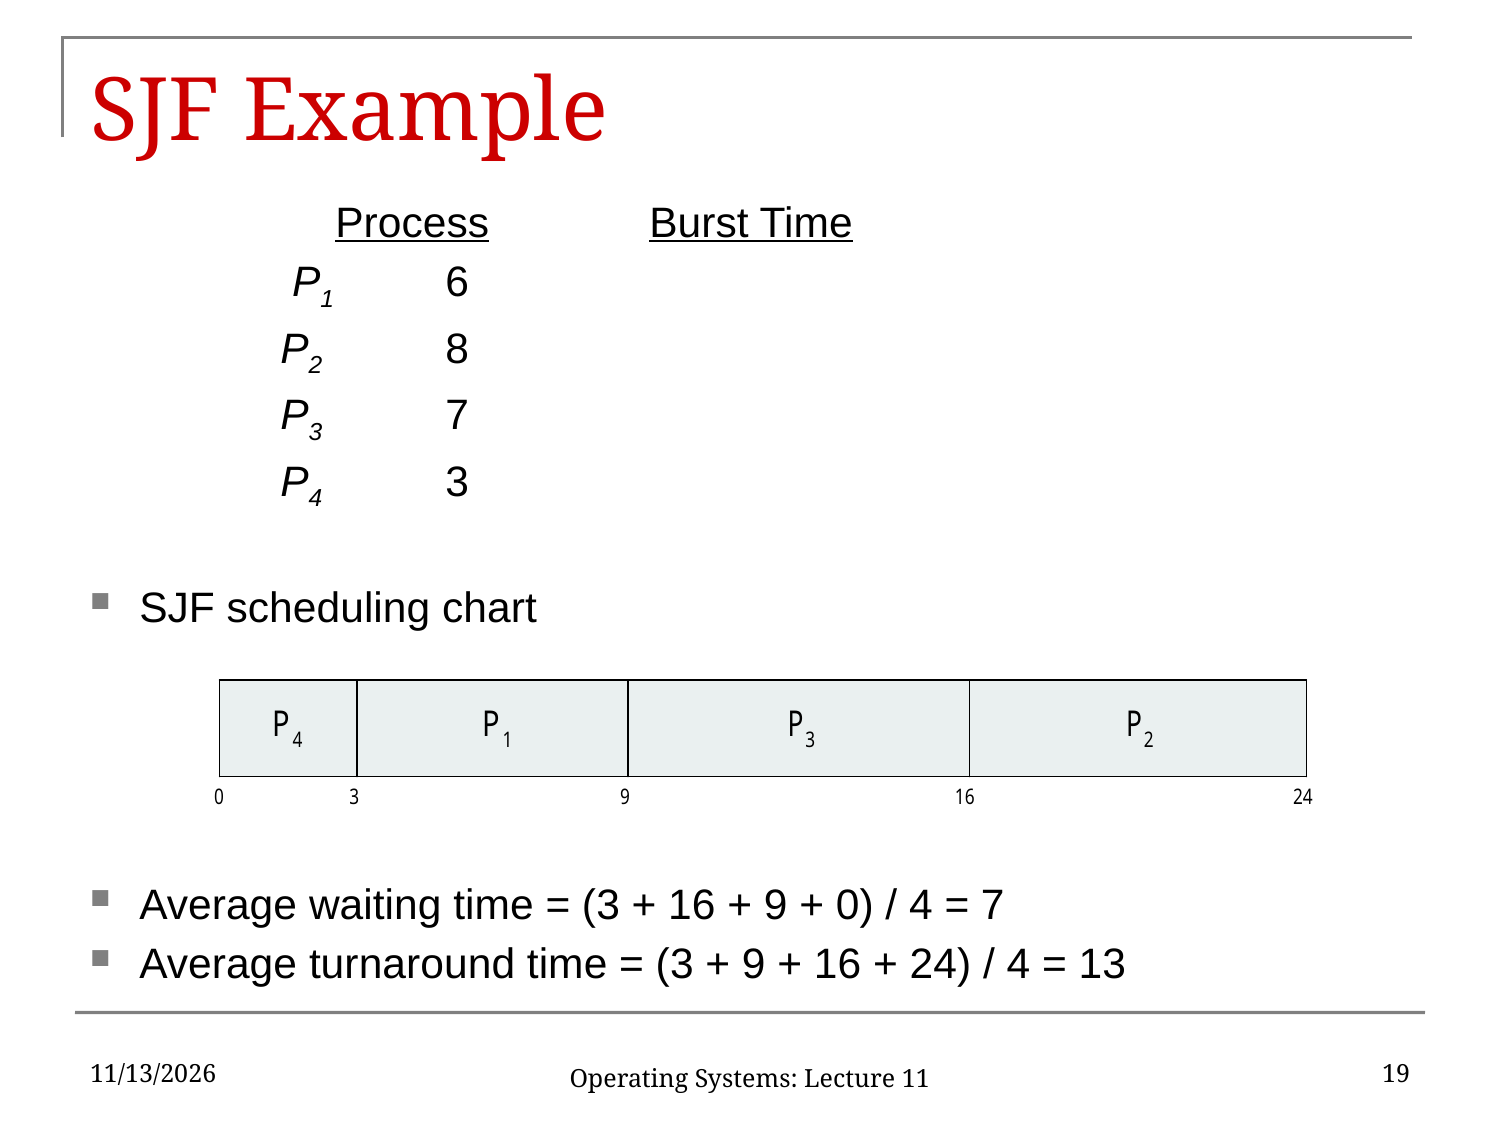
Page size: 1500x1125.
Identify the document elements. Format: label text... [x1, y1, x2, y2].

footer Operating Systems: Lecture 11 [512, 1024, 988, 1101]
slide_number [74, 1023, 426, 1100]
slide_number 19 [1074, 1023, 1426, 1100]
list ProcessAr Time Burst Time P1 0.0 6 P2 2.0 8 P3 4.0 7 P4 5.0 3 SJF scheduling chart Average waiting time = (3 + 16 + 9 + 0) / 4 = 7 Average turnaround time = (3 + 9 + 16 + 24) / 4 = 13 [75, 187, 1425, 1006]
title SJF Example [75, 45, 1425, 163]
picture [210, 668, 1327, 816]
